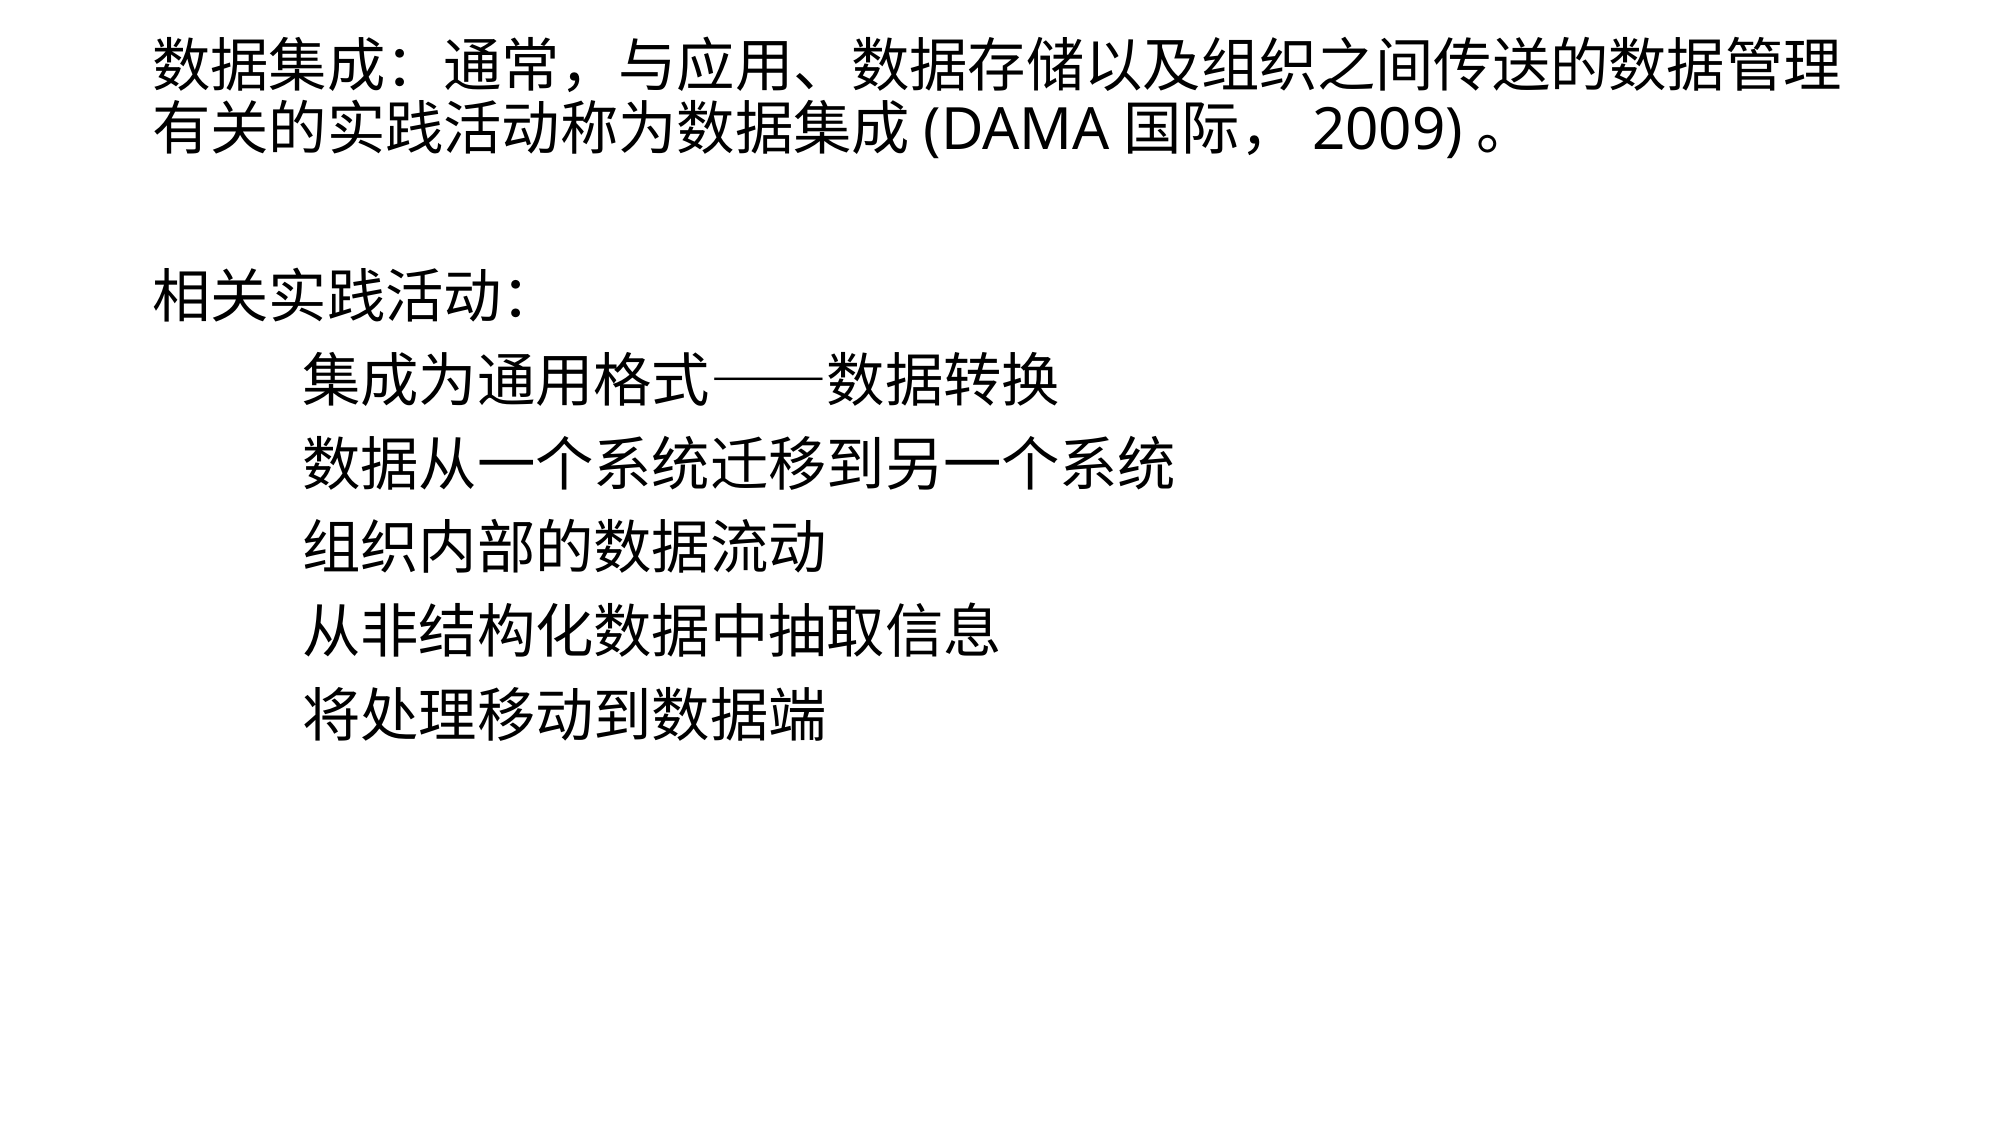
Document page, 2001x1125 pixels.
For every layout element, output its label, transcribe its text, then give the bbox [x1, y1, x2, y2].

list 数据集成：通常，与应用、数据存储以及组织之间传送的数据管理有关的实践活动称为数据集成(DAMA国际，2009)。 相关实践活动： 集成为通用格式——数据转换 数据从一个系统迁移到另一个系统 组织内部的数据流动 从非结构化数据中抽取信息 将处理移动到数据端 [137, 29, 1863, 1014]
